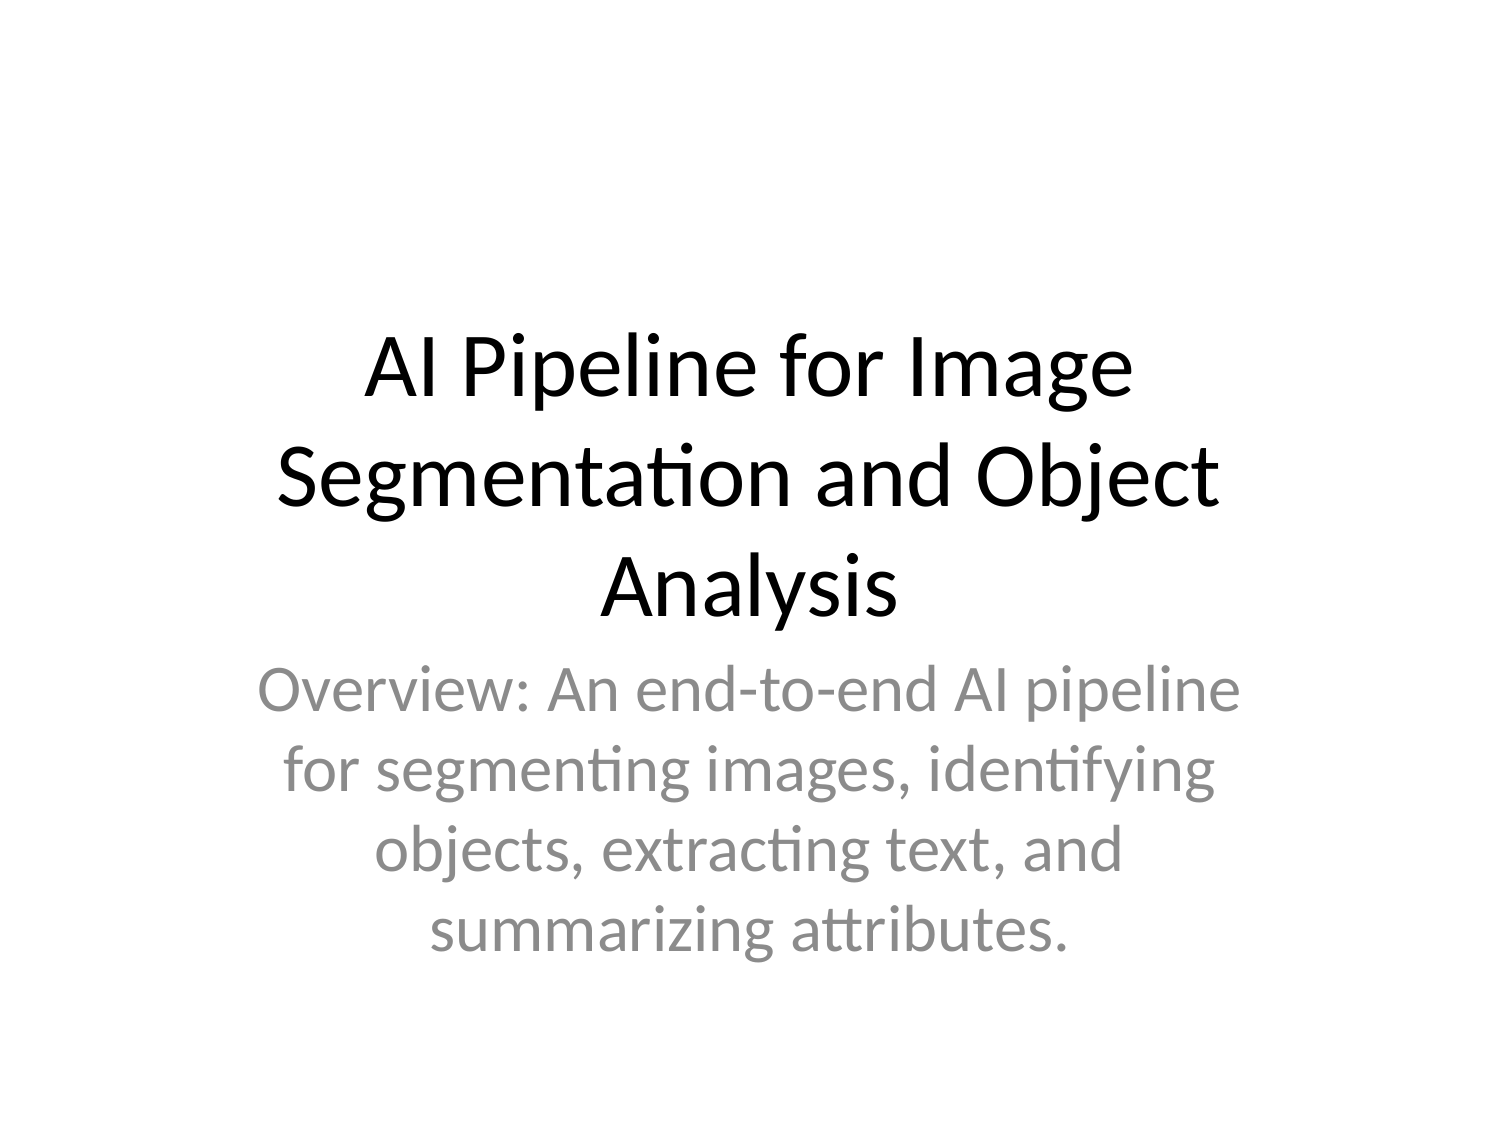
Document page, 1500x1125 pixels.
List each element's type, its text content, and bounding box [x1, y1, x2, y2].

subtitle Overview: An end-to-end AI pipeline for segmenting images, identifying objects, extracting text, and summarizing attributes. [225, 637, 1275, 925]
title AI Pipeline for Image Segmentation and Object Analysis [112, 349, 1388, 591]
